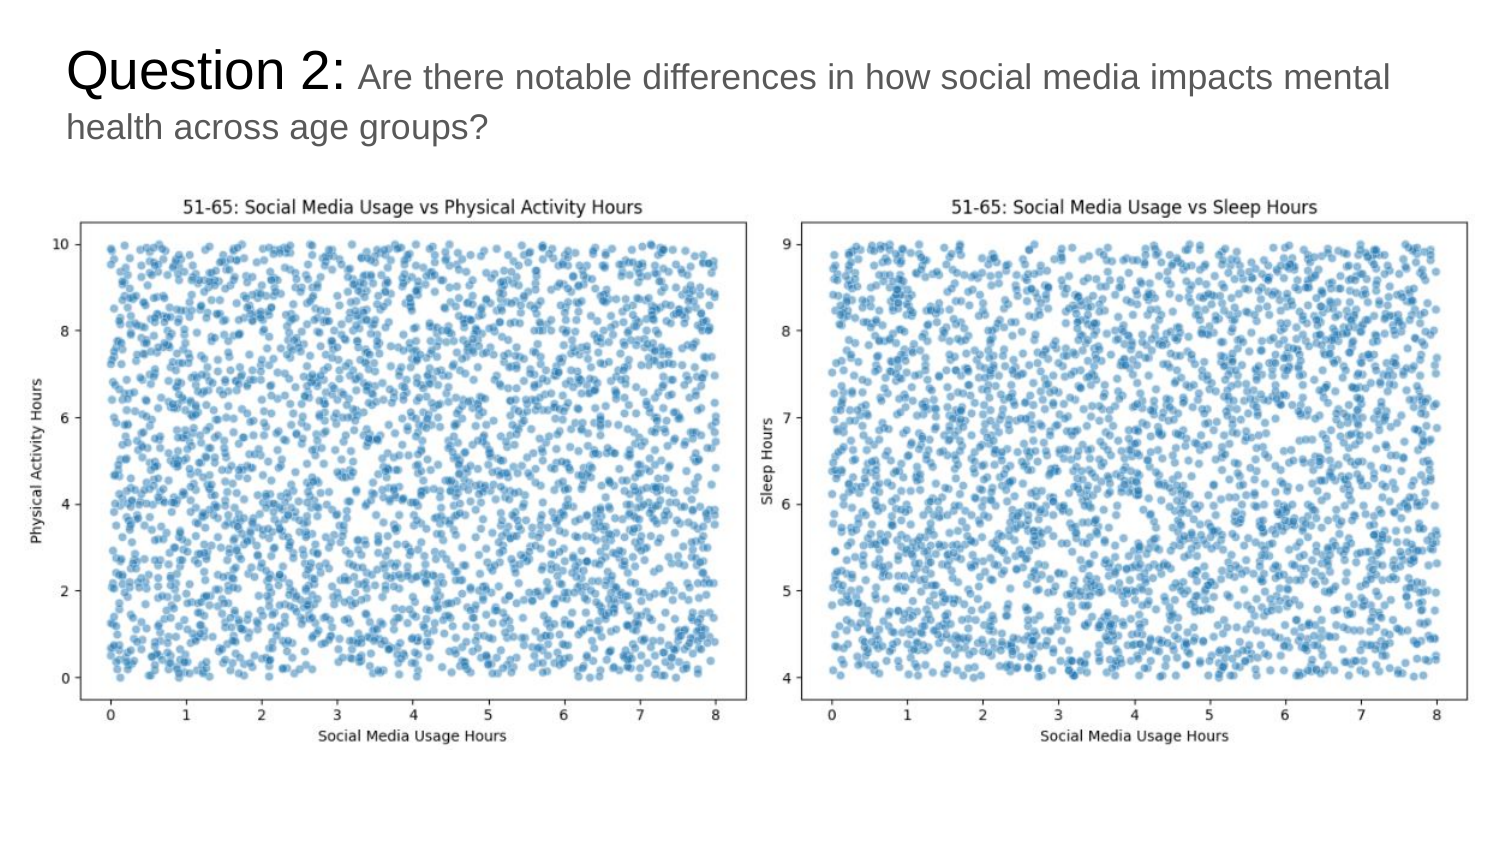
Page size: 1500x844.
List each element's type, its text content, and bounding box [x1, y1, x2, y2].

title Question 2: Are there notable differences in how social media impacts mental health across age groups? [51, 15, 1449, 193]
picture [24, 194, 1476, 750]
